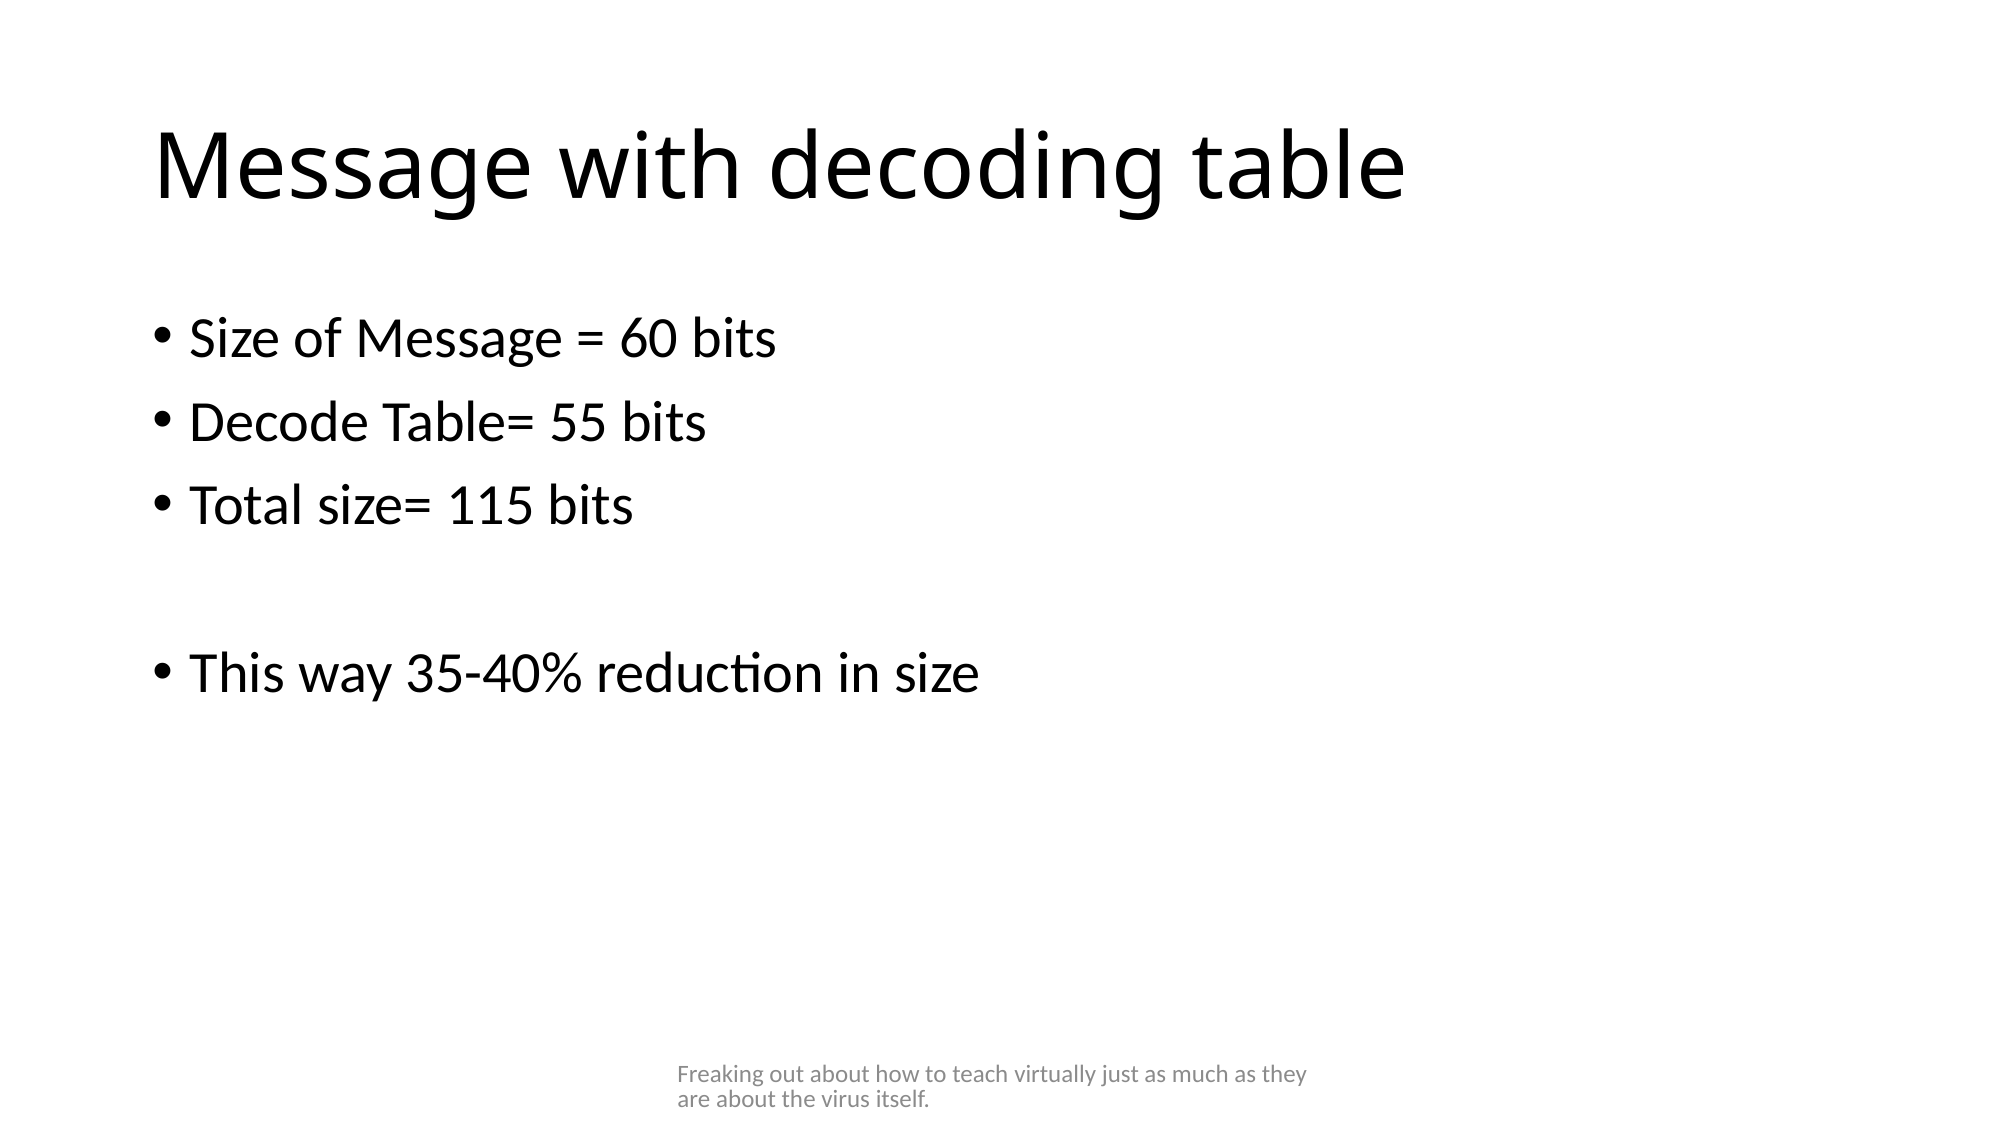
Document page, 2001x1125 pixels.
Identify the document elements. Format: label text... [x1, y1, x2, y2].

list Size of Message = 60 bits Decode Table= 55 bits Total size= 115 bits This way 35-40% reduction in size [137, 299, 1863, 1014]
title Message with decoding table [137, 59, 1863, 278]
footer Freaking out about how to teach virtually just as much as they are about the virus itself. [662, 1042, 1338, 1103]
